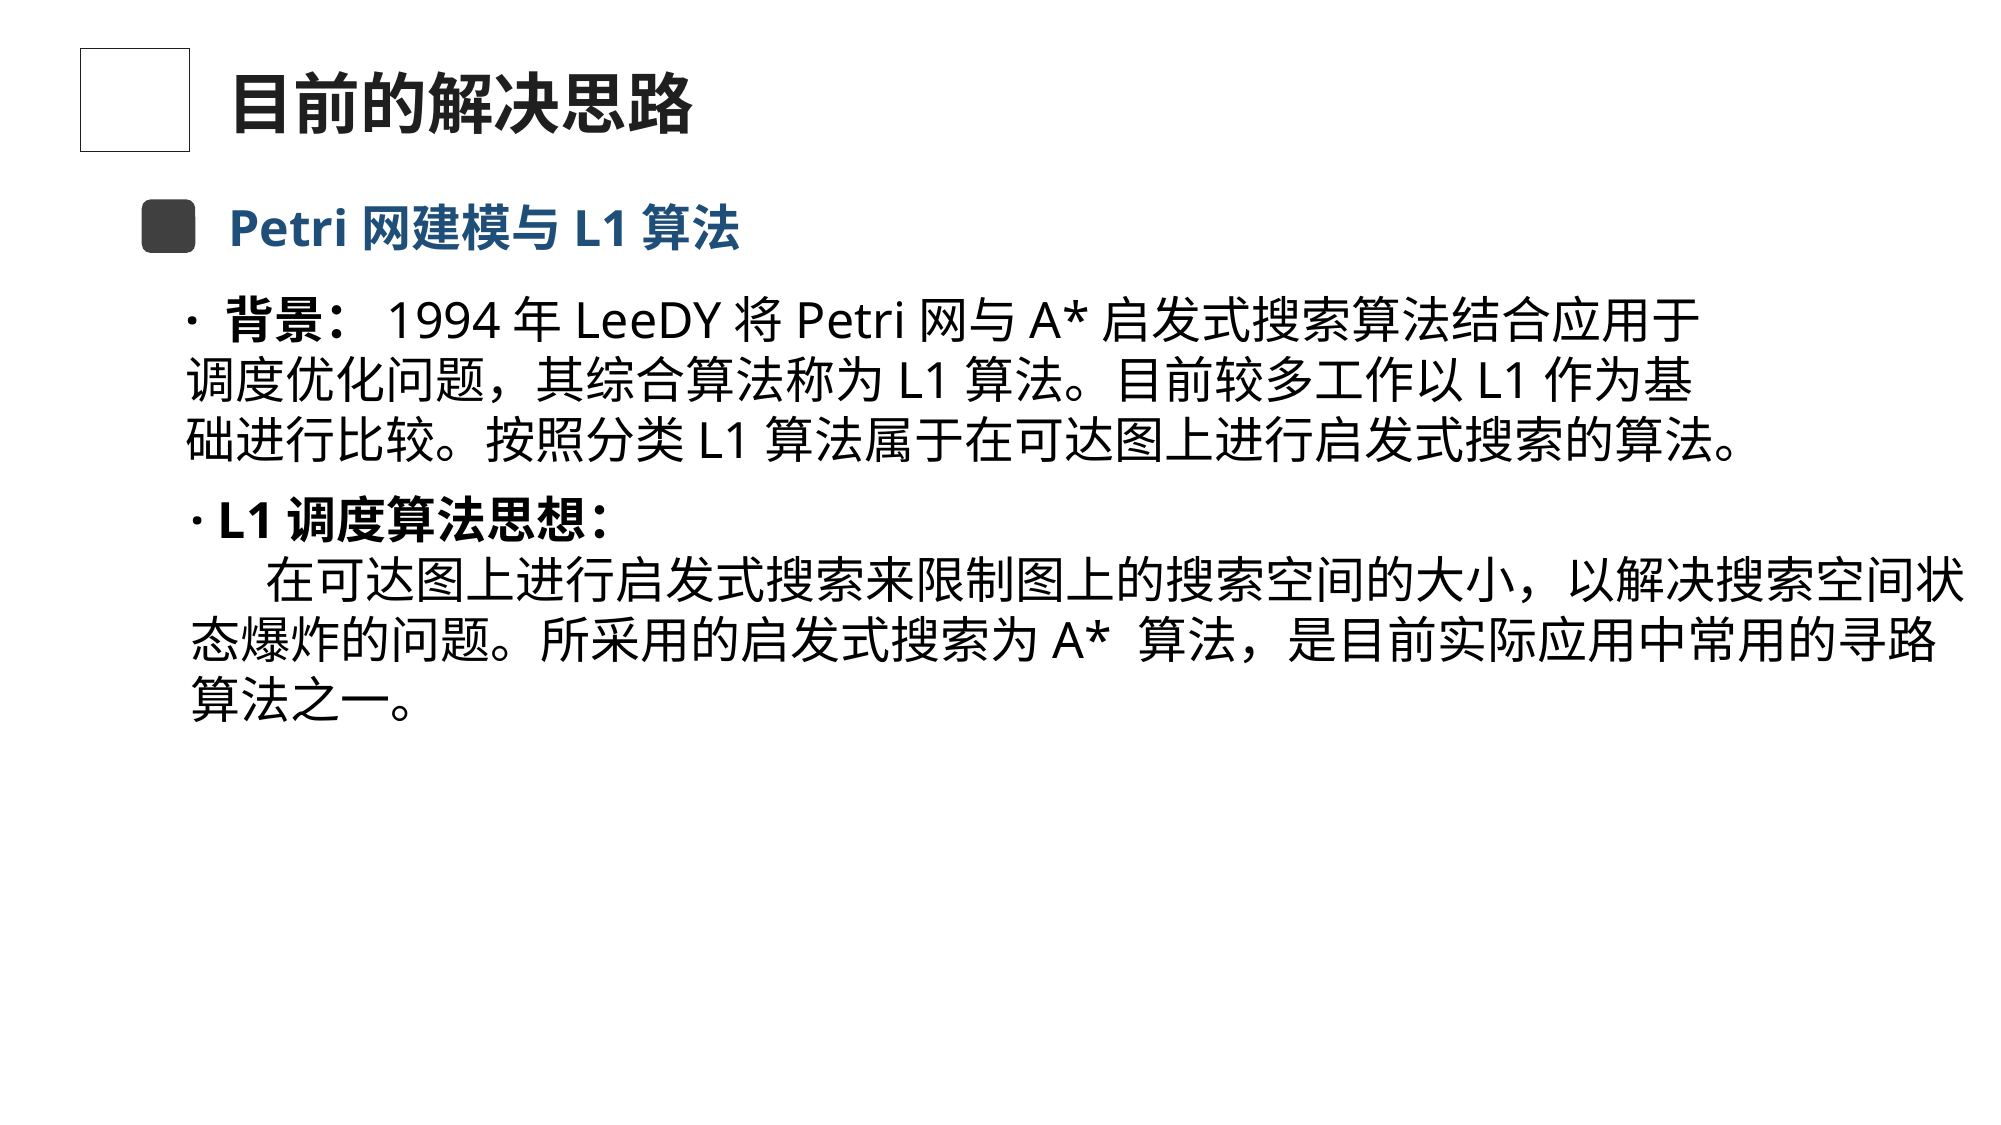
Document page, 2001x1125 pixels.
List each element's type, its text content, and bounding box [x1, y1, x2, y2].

text_box Petri网建模与L1算法 [208, 185, 1736, 266]
text_box · 背景：1994年LeeDY将Petri网与A*启发式搜索算法结合应用于调度优化问题，其综合算法称为L1算法。目前较多工作以L1作为基础进行比较。按照分类L1算法属于在可达图上进行启发式搜索的算法。 [170, 280, 1736, 503]
text_box · L1调度算法思想： 在可达图上进行启发式搜索来限制图上的搜索空间的大小，以解决搜索空间状态爆炸的问题。所采用的启发式搜索为A* 算法，是目前实际应用中常用的寻路算法之一。 [176, 481, 1983, 765]
text_box [80, 48, 190, 152]
text_box 目前的解决思路 [207, 43, 1486, 152]
text_box [141, 199, 196, 253]
